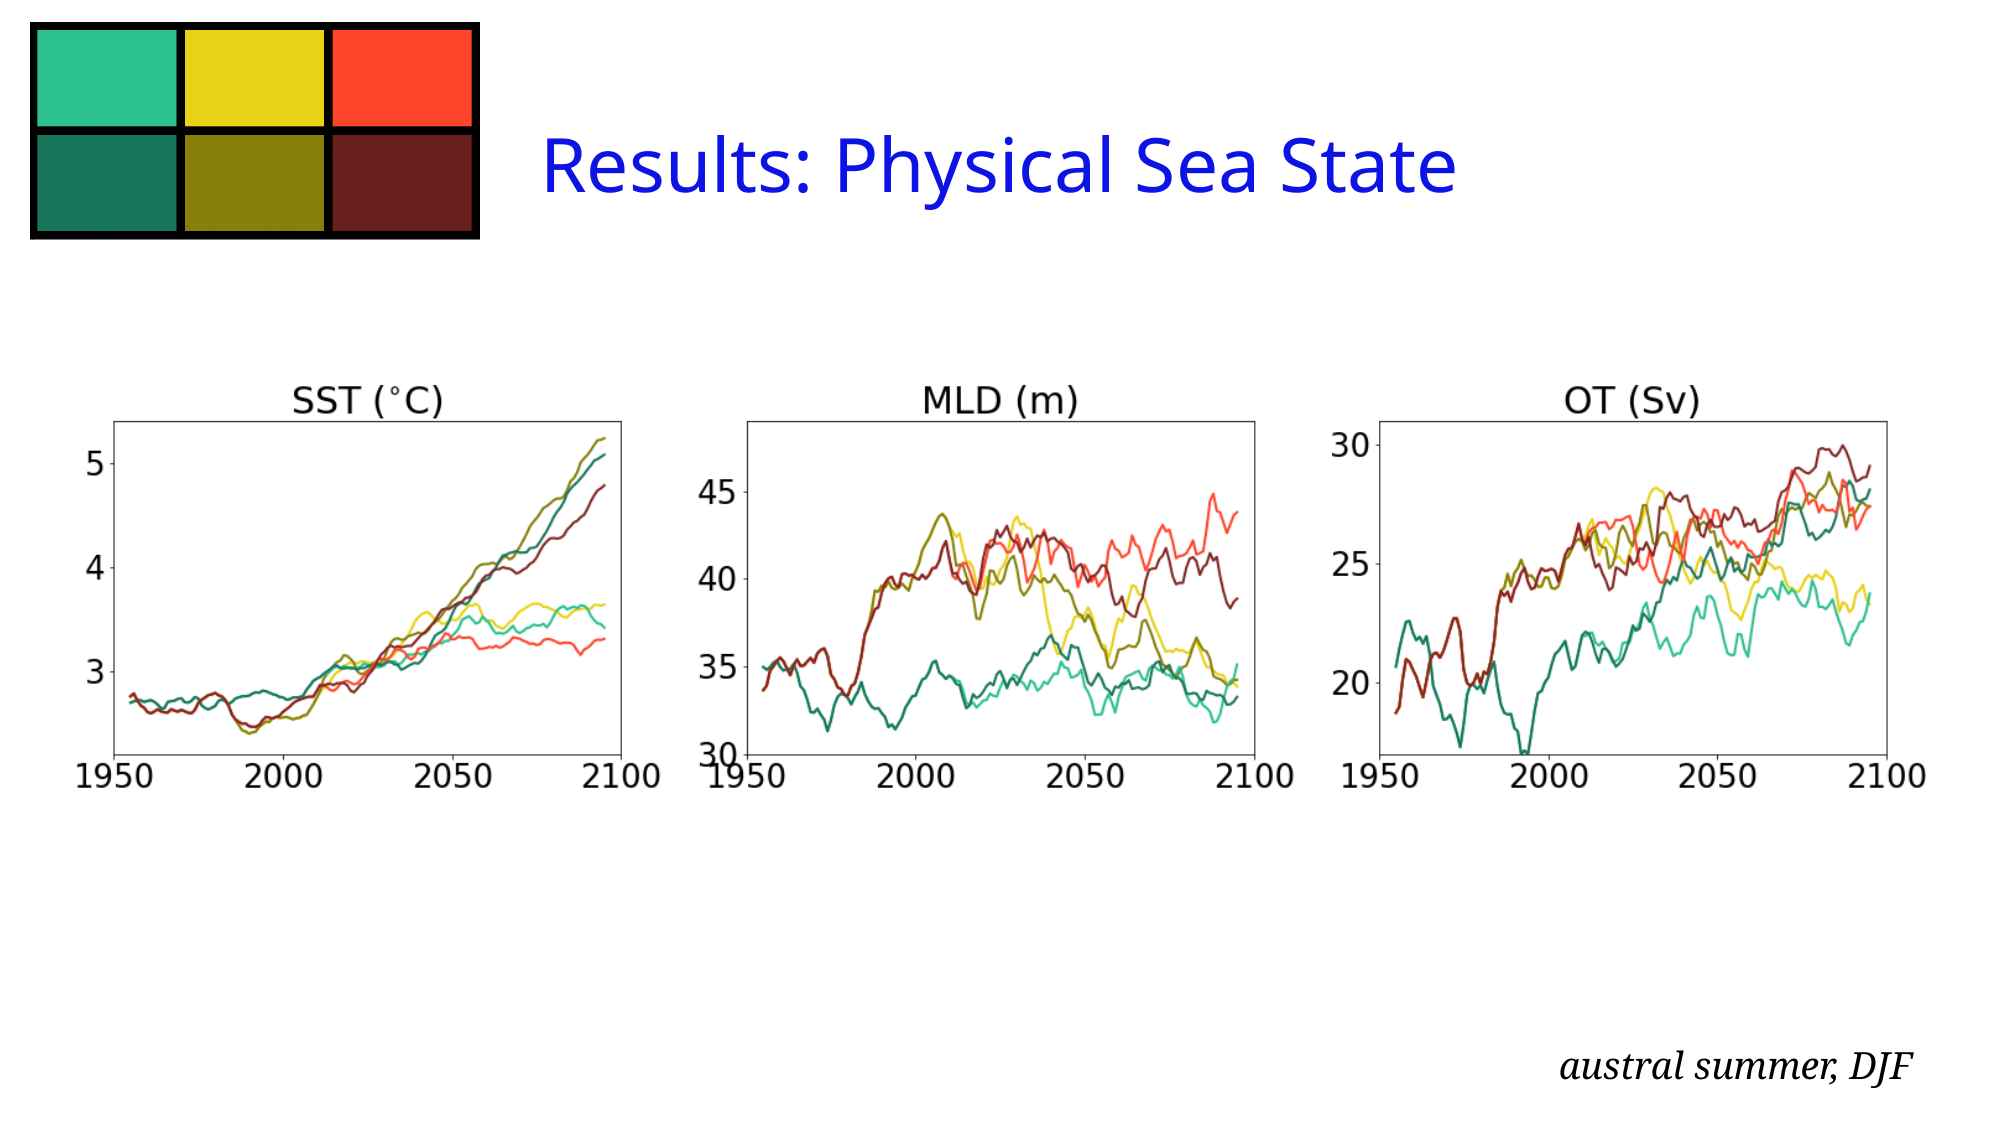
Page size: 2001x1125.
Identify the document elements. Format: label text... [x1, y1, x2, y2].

text_box austral summer, DJF [1511, 1034, 1961, 1095]
picture [64, 374, 1936, 805]
picture [30, 21, 481, 241]
title Results: Physical Sea State [137, 59, 1863, 278]
